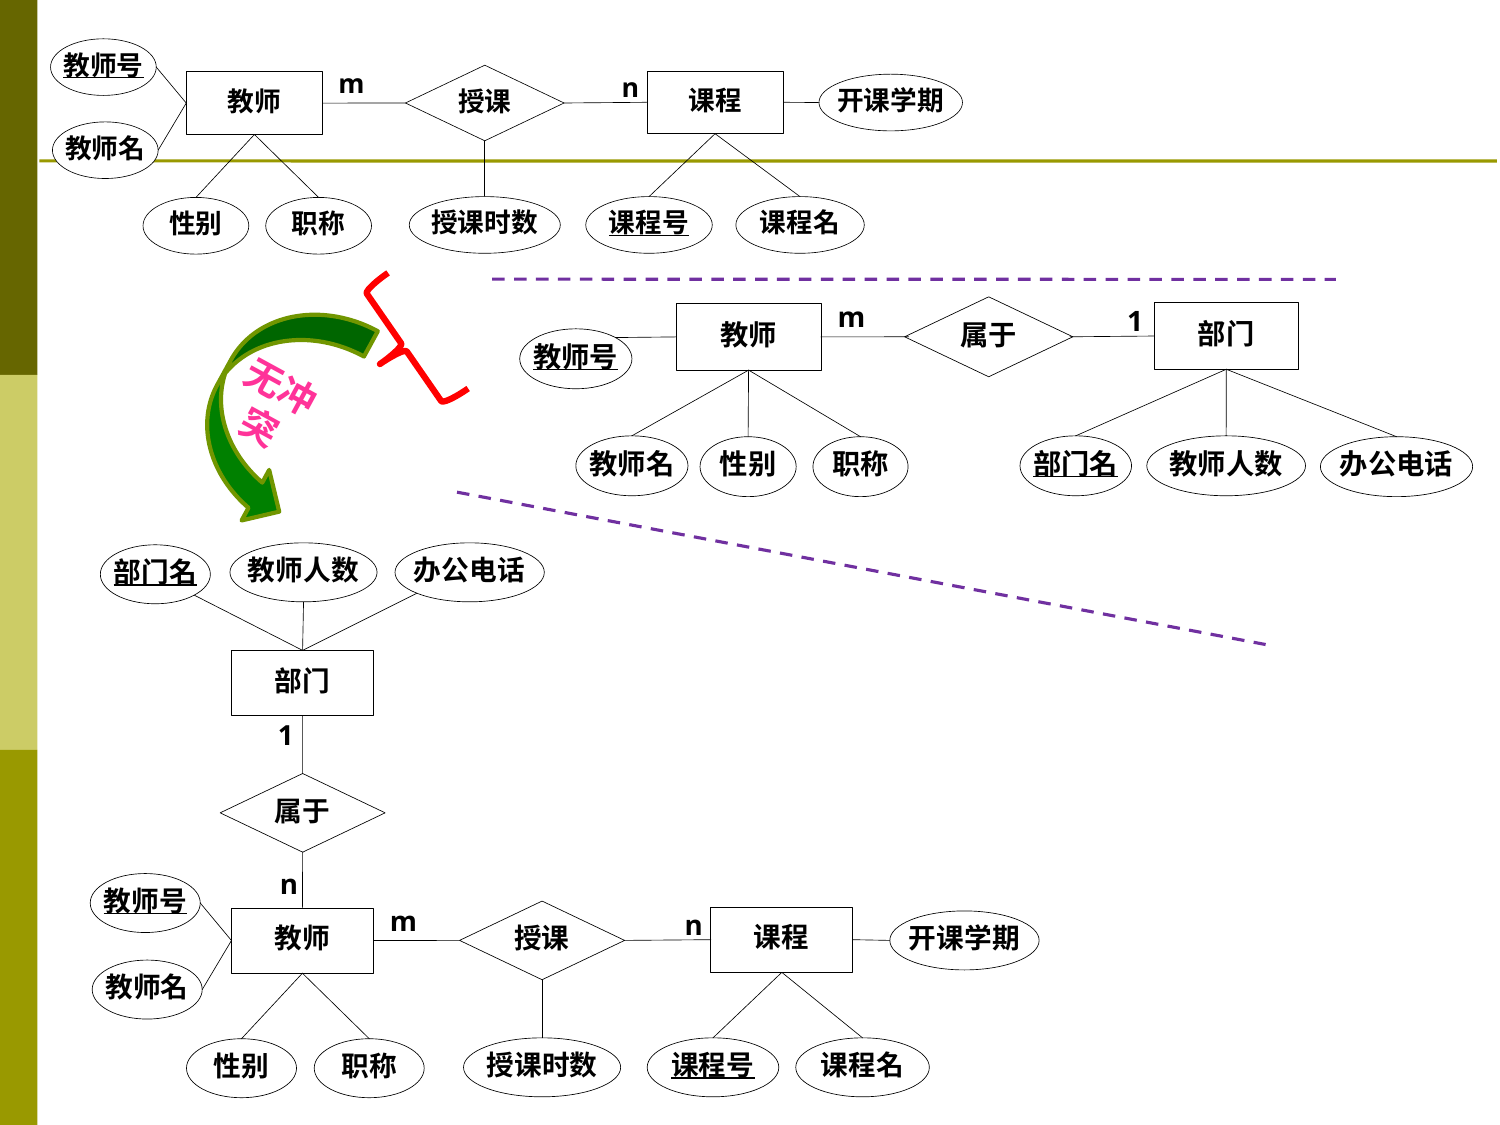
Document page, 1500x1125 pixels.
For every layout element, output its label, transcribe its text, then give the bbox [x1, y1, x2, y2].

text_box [515, 292, 1477, 501]
text_box 无冲突 [205, 312, 380, 523]
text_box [456, 491, 1266, 645]
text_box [46, 34, 967, 258]
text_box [86, 538, 1044, 1102]
text_box [365, 272, 469, 403]
